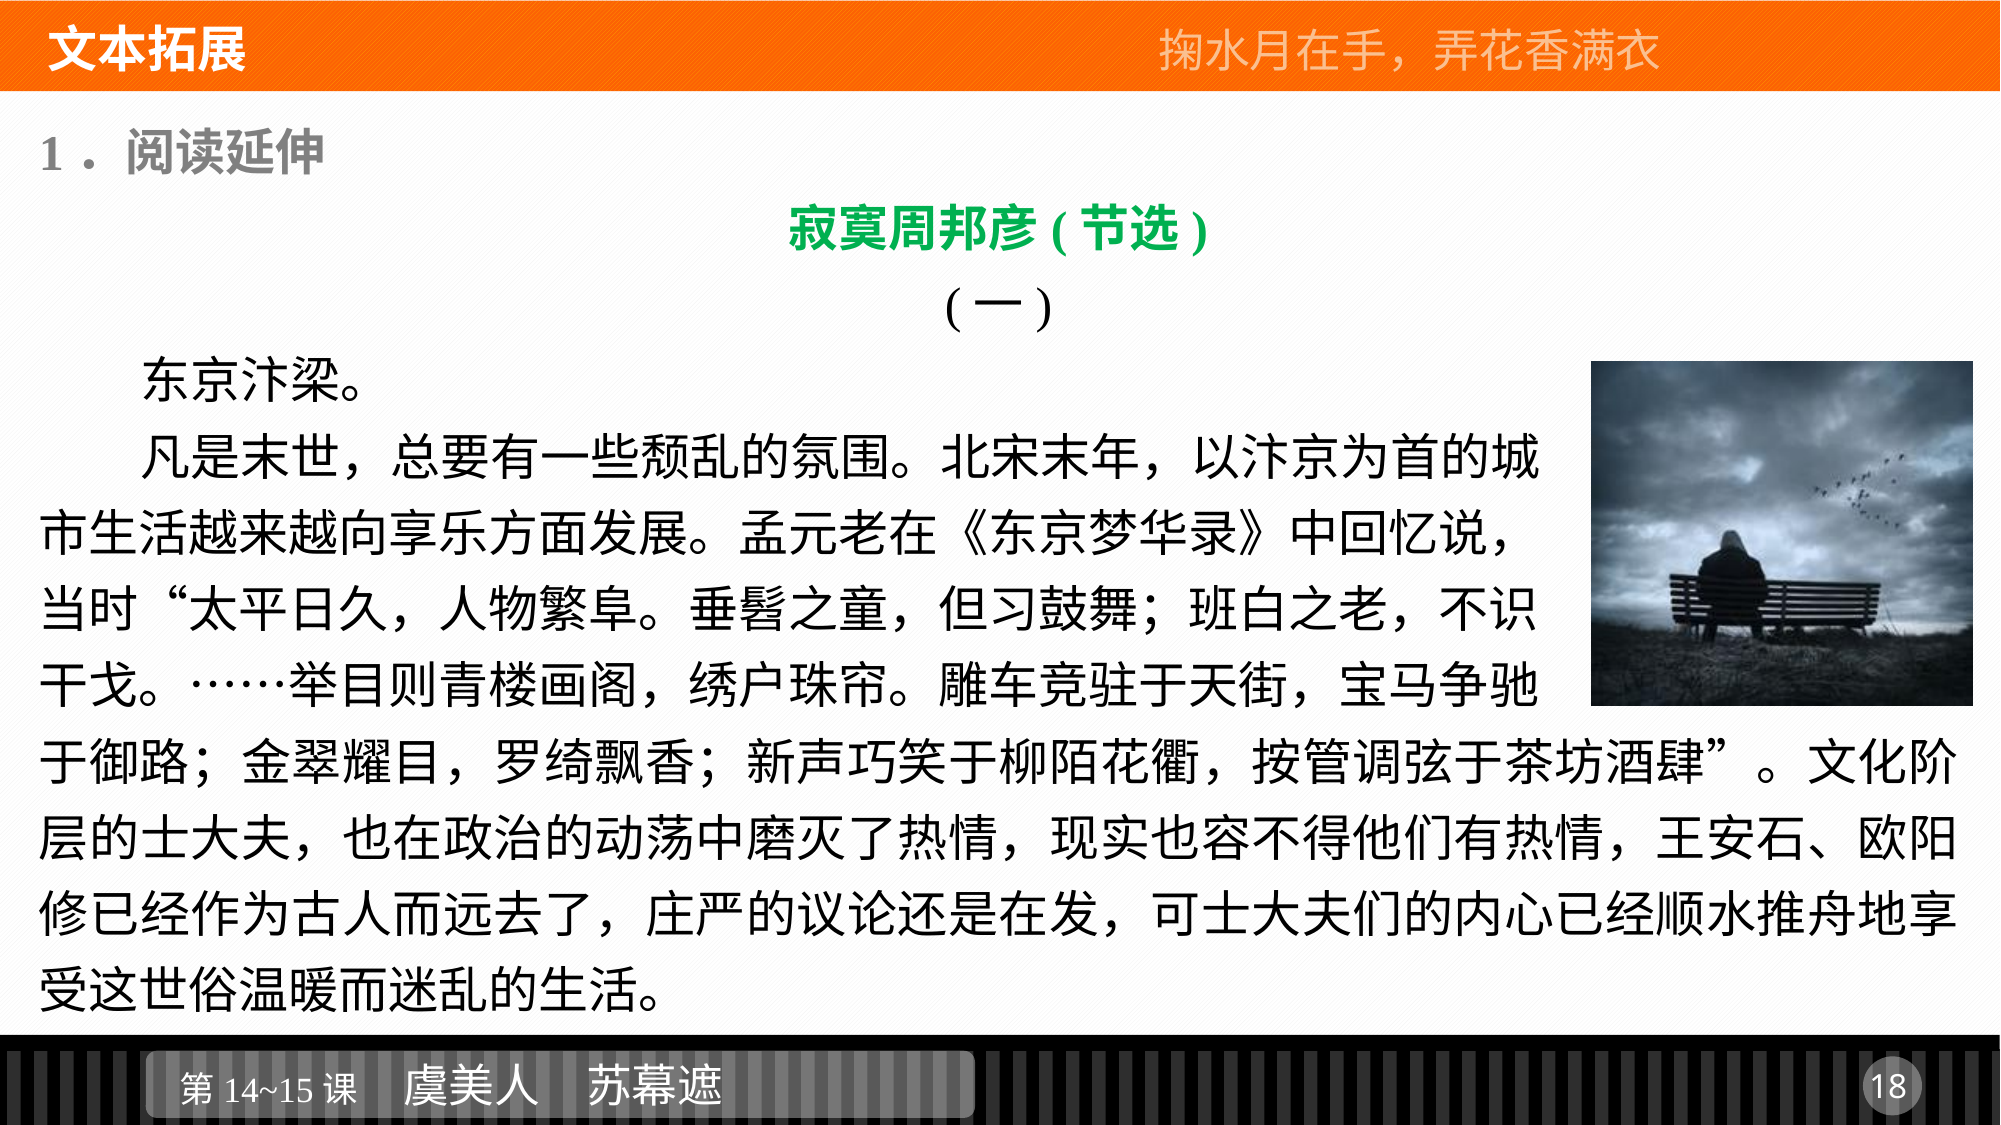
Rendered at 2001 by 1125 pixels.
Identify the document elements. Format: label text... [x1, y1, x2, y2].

picture [1591, 361, 1973, 706]
text_box 1．阅读延伸 寂寞周邦彦(节选) (一) 东京汴梁。 凡是末世，总要有一些颓乱的氛围。北宋末年，以汴京为首的城 市生活越来越向享乐方面发展。孟元老在《东京梦华录》中回忆说， 当时“太平日久，人物繁阜。垂髫之童，但习鼓舞；班白之老，不识 干戈。……举目则青楼画阁，绣户珠帘。雕车竞驻于天街，宝马争驰 于御路；金翠耀目，罗绮飘香；新声巧笑于柳陌花衢，按管调弦于茶坊酒肆”。文化阶层的士大夫，也在政治的动荡中磨灭了热情，现实也容不得他们有热情，王安石、欧阳修已经作为古人而远去了，庄严的议论还是在发，可士大夫们的内心已经顺水推舟地享受这世俗温暖而迷乱的生活。 [24, 96, 1973, 1026]
